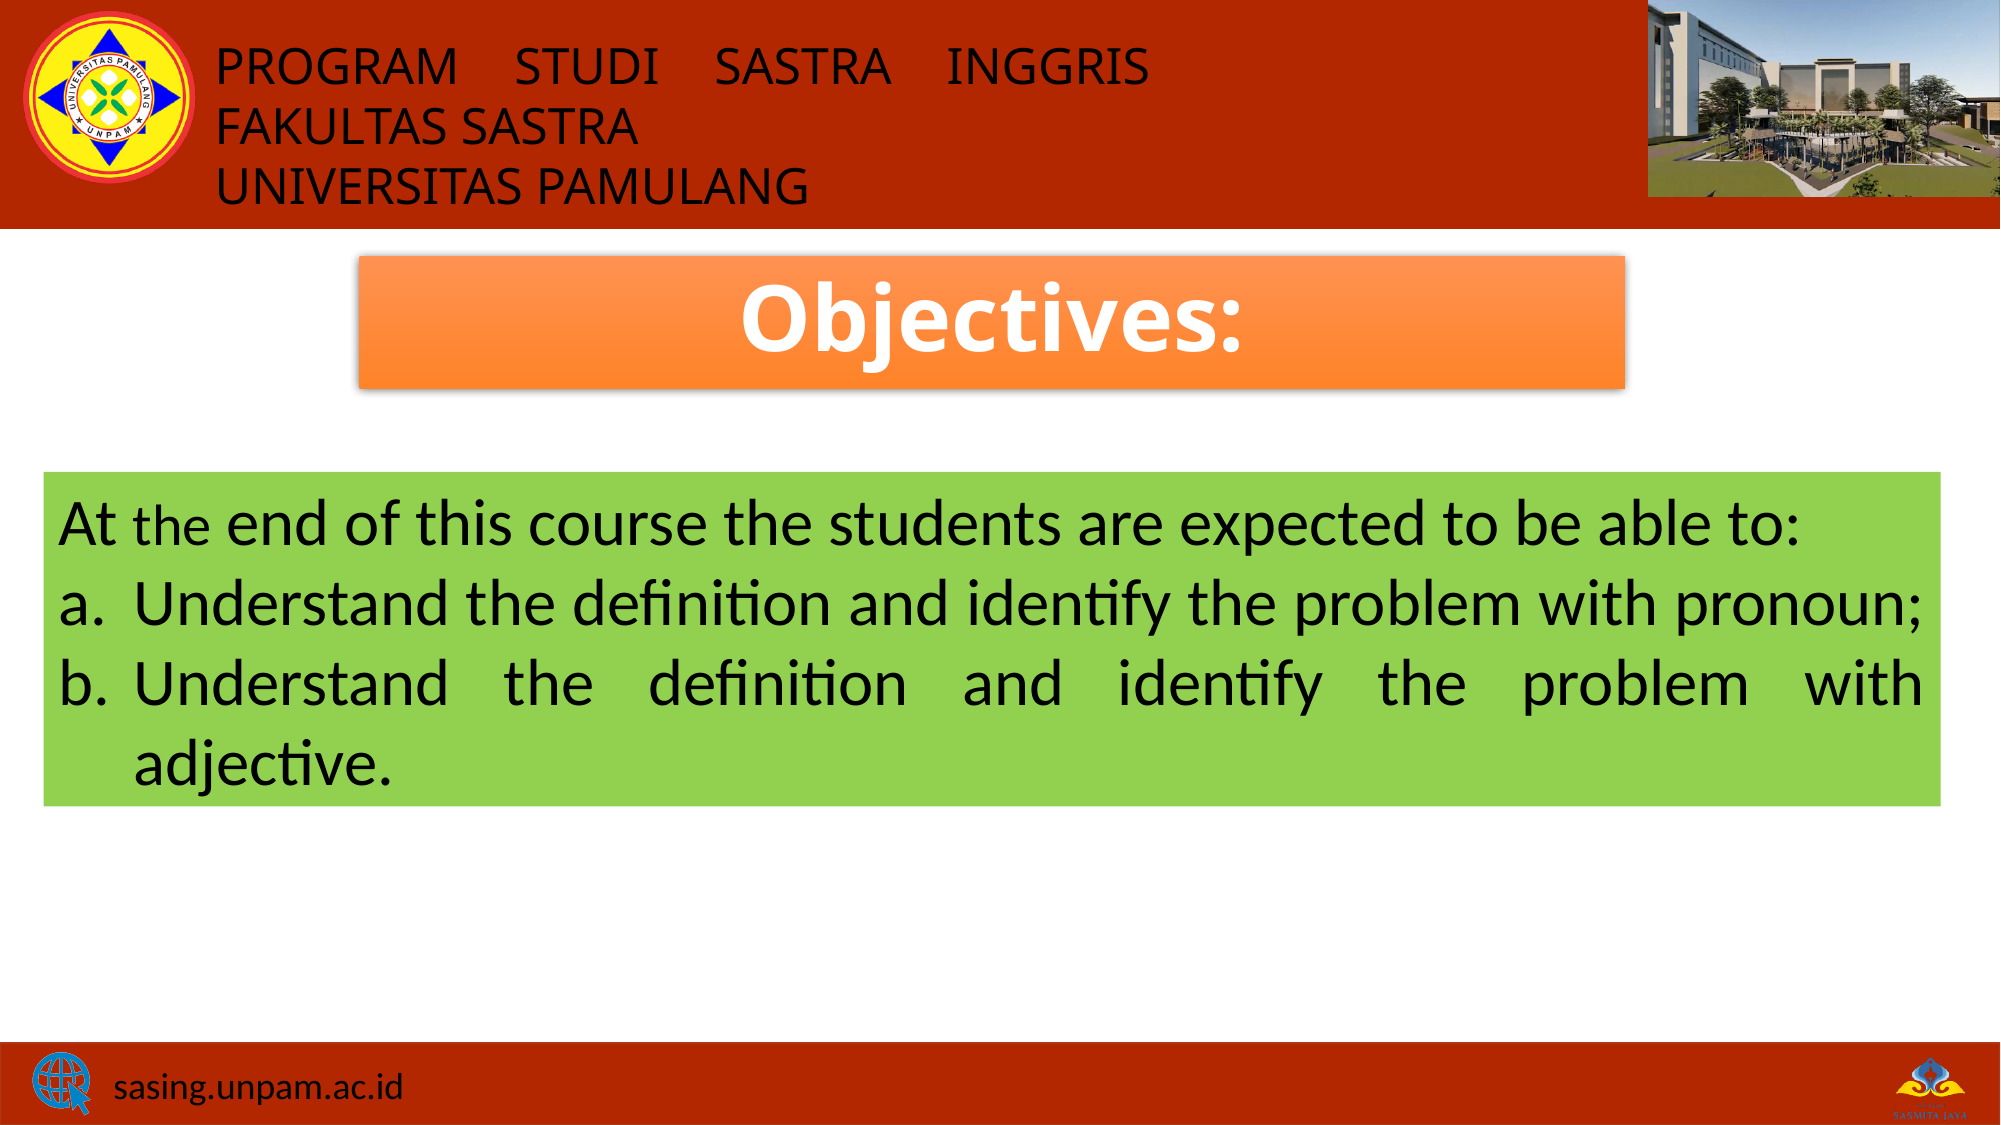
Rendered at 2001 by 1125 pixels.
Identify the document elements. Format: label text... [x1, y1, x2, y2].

picture [1648, 0, 2000, 197]
title Objectives: [359, 256, 1625, 389]
text_box At the end of this course the students are expected to be able to: Understand the definition and identify the problem with pronoun; Understand the definition and identify the problem with adjective. [43, 471, 1941, 807]
picture [16, 6, 200, 185]
picture [1877, 1051, 1984, 1125]
picture [24, 1047, 99, 1120]
